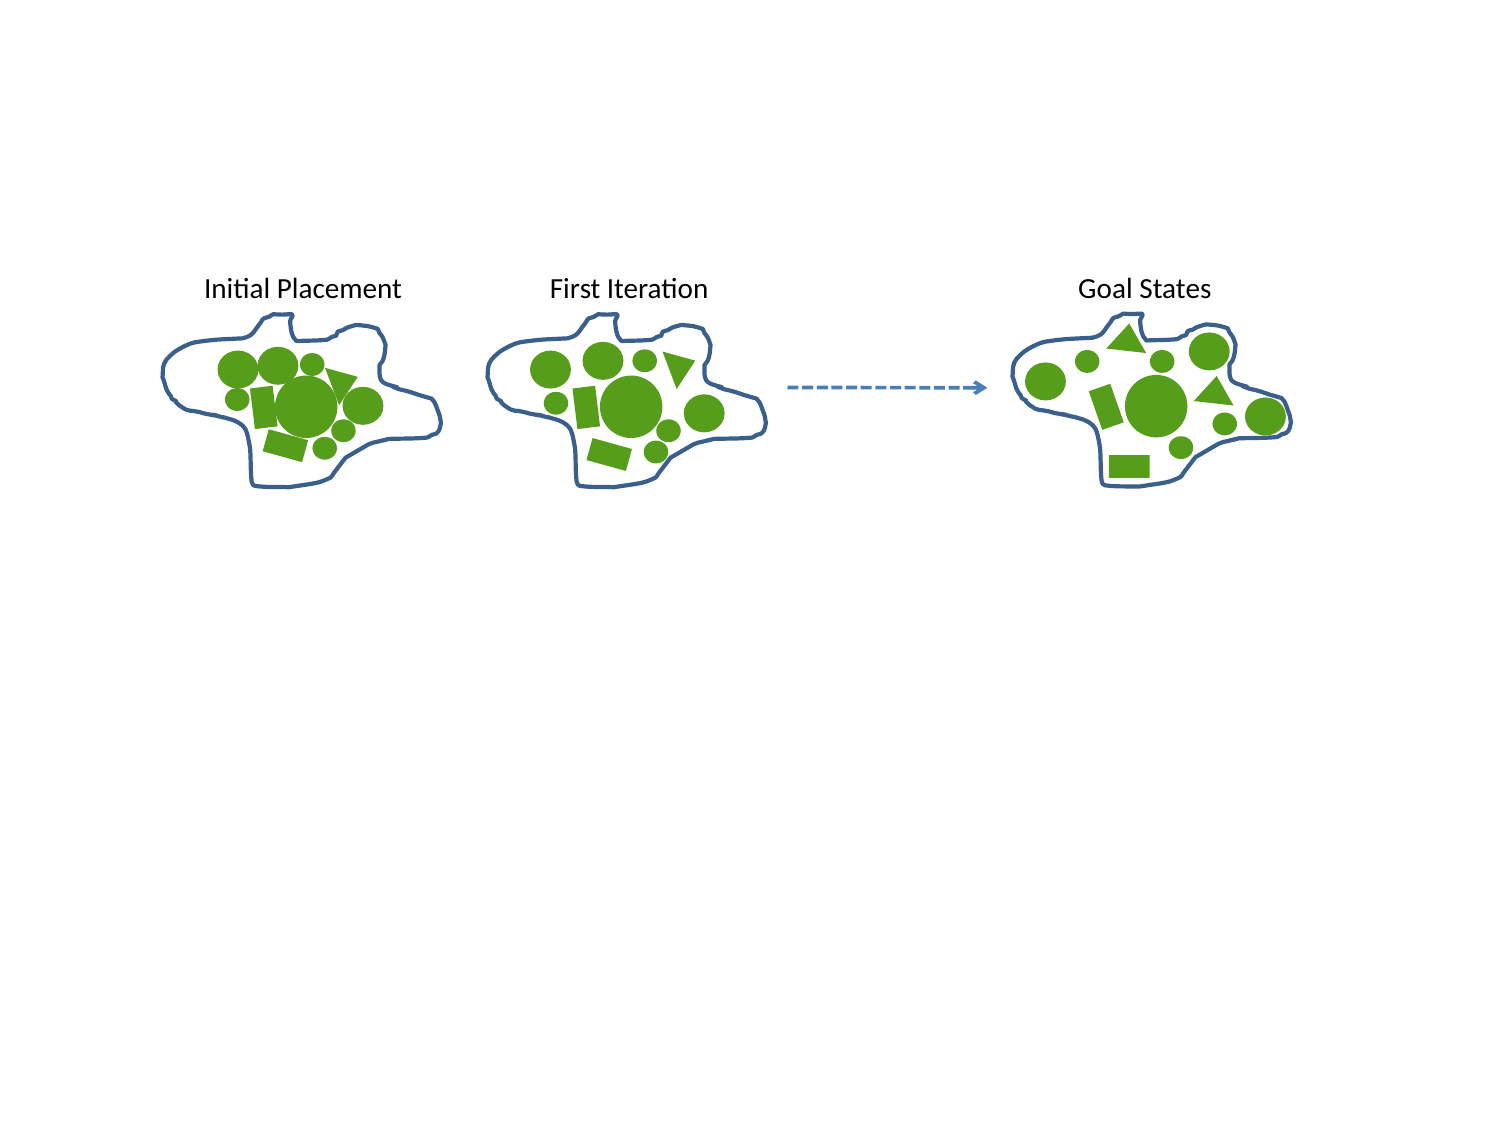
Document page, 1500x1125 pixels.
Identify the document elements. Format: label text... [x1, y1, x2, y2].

text_box [215, 348, 259, 389]
text_box [329, 417, 358, 445]
text_box [1242, 395, 1289, 438]
text_box [324, 366, 360, 408]
text_box [260, 429, 311, 465]
text_box [1166, 434, 1196, 462]
text_box [1022, 360, 1069, 403]
text_box [1010, 313, 1294, 489]
text_box [599, 373, 665, 441]
text_box [255, 344, 301, 387]
text_box [630, 347, 660, 375]
text_box [584, 436, 634, 473]
text_box [1191, 373, 1236, 408]
text_box [299, 351, 327, 379]
text_box [160, 313, 444, 490]
text_box [570, 383, 603, 432]
text_box [1186, 330, 1232, 373]
text_box [1104, 321, 1148, 356]
text_box First Iteration [534, 261, 724, 312]
text_box [541, 389, 571, 417]
text_box [1147, 347, 1177, 375]
text_box [310, 434, 340, 462]
text_box [485, 312, 769, 490]
text_box [276, 373, 340, 440]
text_box [1086, 381, 1126, 432]
text_box [527, 348, 574, 391]
text_box [222, 386, 250, 414]
text_box Goal States [1063, 262, 1227, 313]
text_box [1210, 410, 1240, 438]
text_box [1122, 373, 1190, 440]
text_box [1107, 453, 1152, 480]
text_box [580, 339, 626, 382]
text_box Initial Placement [189, 262, 417, 313]
text_box [660, 349, 698, 392]
text_box [681, 392, 727, 435]
text_box [1072, 347, 1102, 375]
text_box [340, 384, 386, 427]
text_box [247, 384, 280, 432]
text_box [654, 417, 683, 445]
text_box [641, 438, 671, 466]
